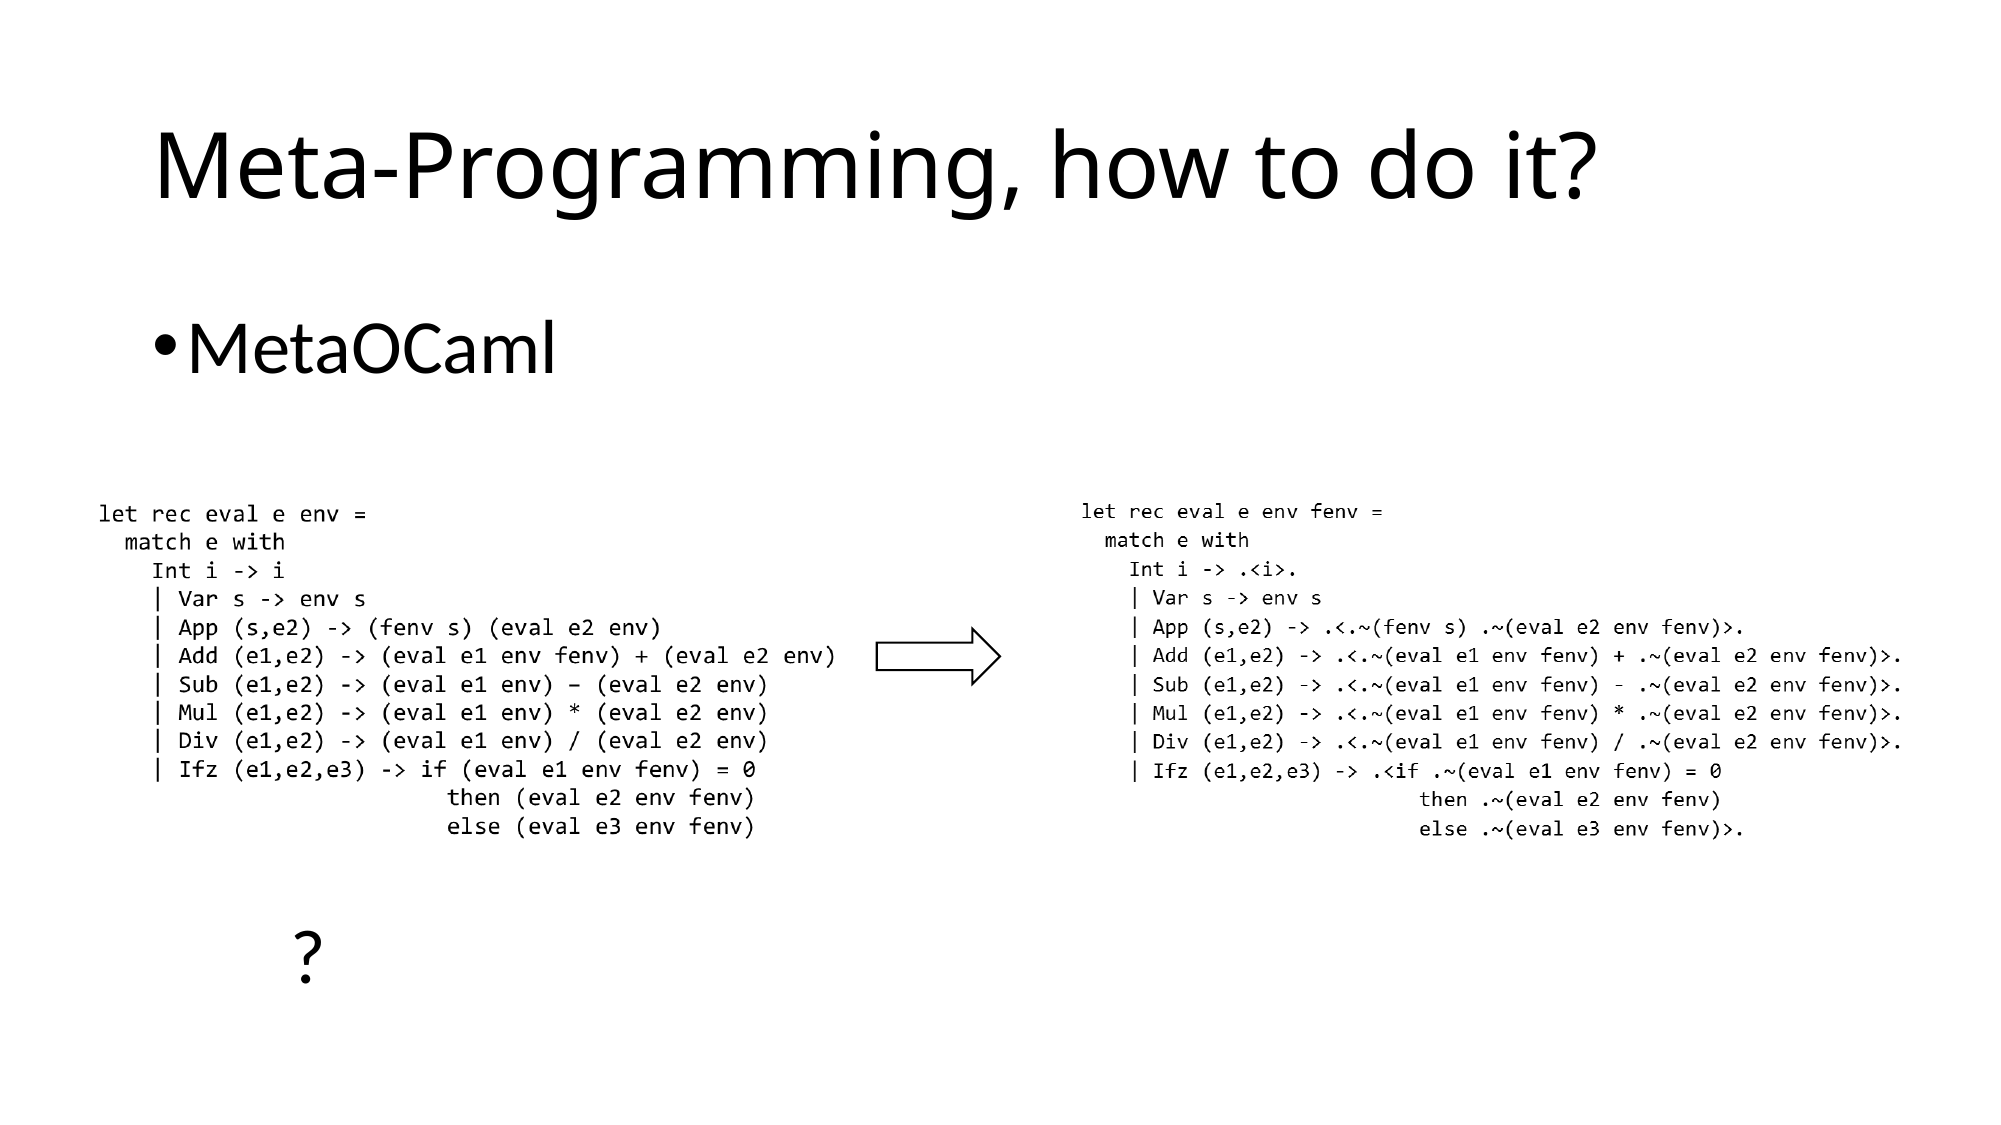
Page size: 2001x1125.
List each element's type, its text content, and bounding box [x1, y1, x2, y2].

picture [1067, 490, 1917, 854]
picture [83, 490, 852, 854]
list MetaOCaml ? [137, 299, 1863, 1014]
text_box [875, 626, 1002, 687]
title Meta-Programming, how to do it? [137, 59, 1863, 278]
